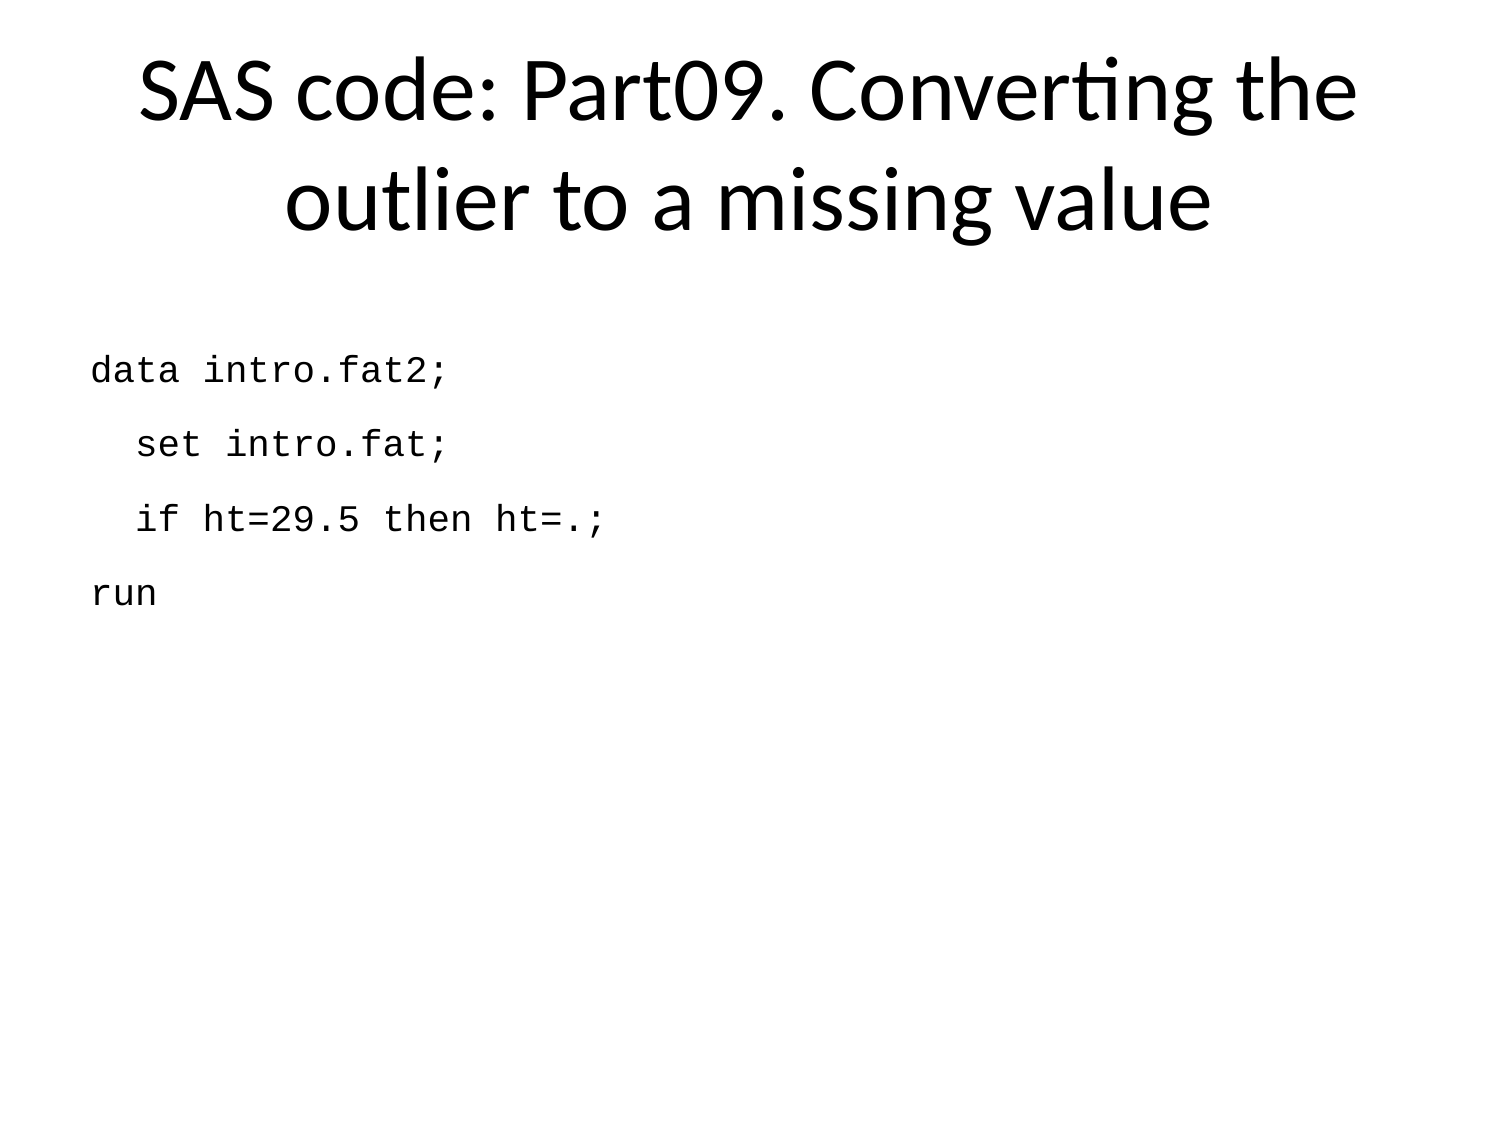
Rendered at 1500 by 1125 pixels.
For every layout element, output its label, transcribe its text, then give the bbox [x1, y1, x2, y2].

list data intro.fat2; set intro.fat; if ht=29.5 then ht=.; run [75, 262, 1425, 1005]
title SAS code: Part09. Converting the outlier to a missing value [75, 45, 1425, 233]
